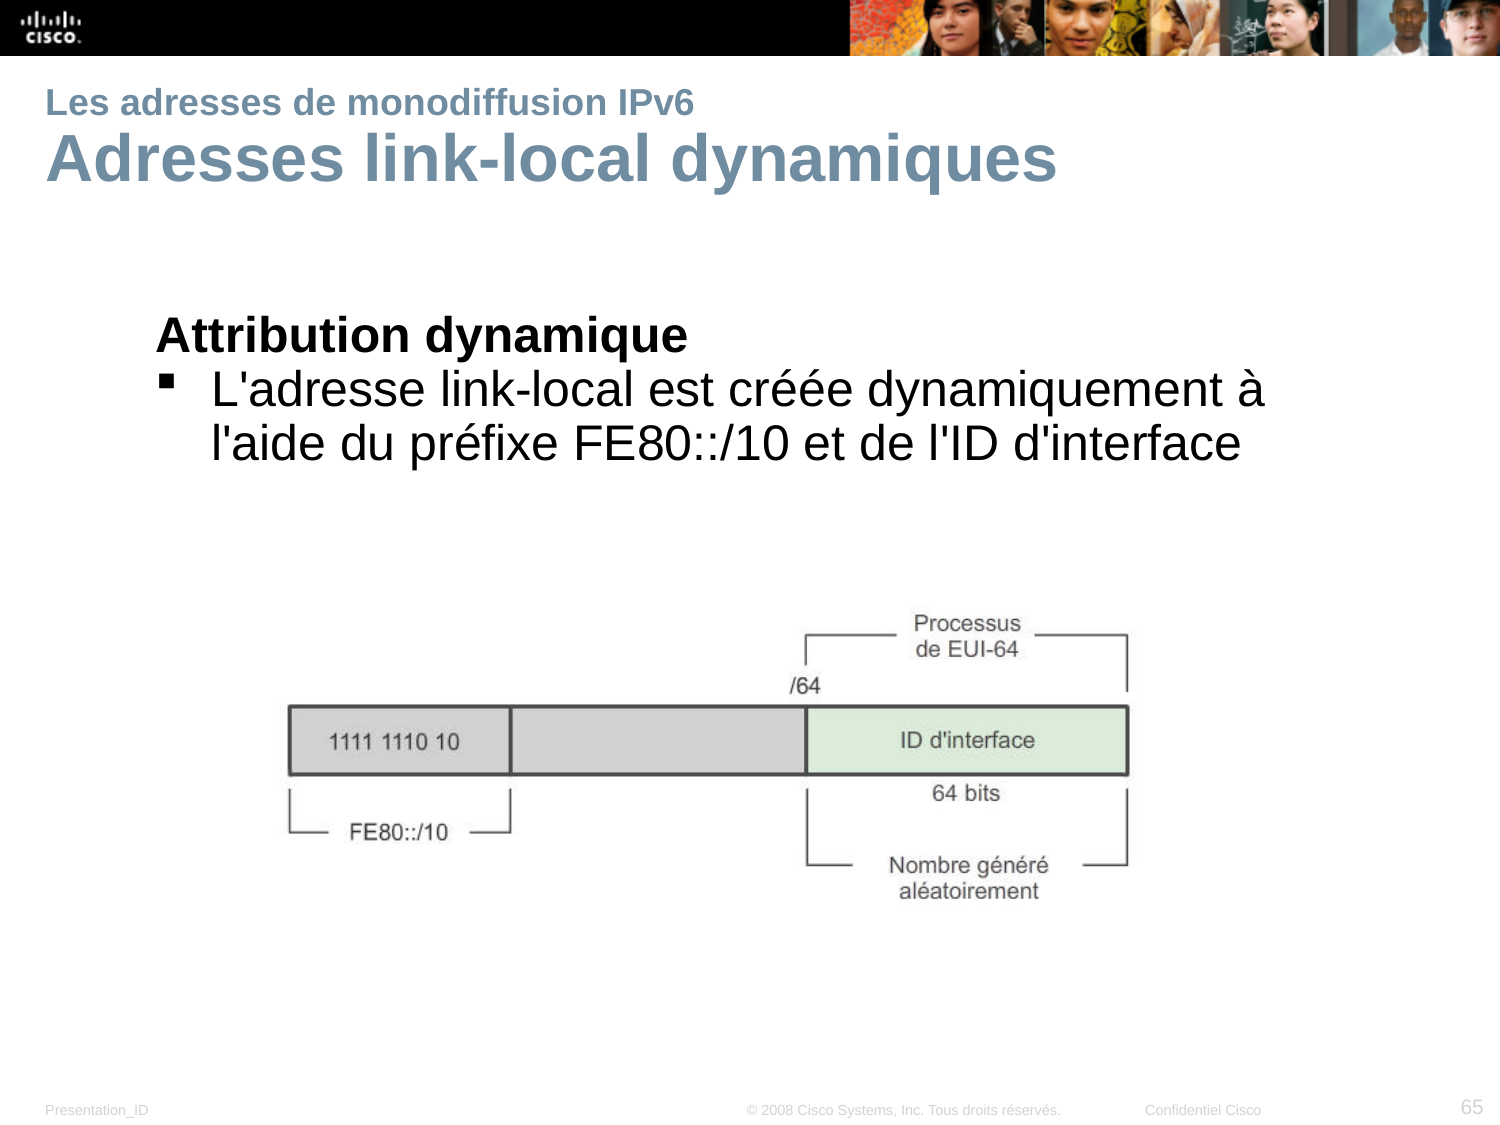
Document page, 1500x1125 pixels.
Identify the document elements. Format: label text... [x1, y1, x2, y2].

picture [0, 0, 1500, 56]
text_box Attribution dynamique L'adresse link-local est créée dynamiquement à l'aide du préfixe FE80::/10 et de l'ID d'interface [140, 302, 1348, 479]
picture [257, 551, 1188, 1039]
title Les adresses de monodiffusion IPv6 Adresses link-local dynamiques [31, 64, 1471, 203]
